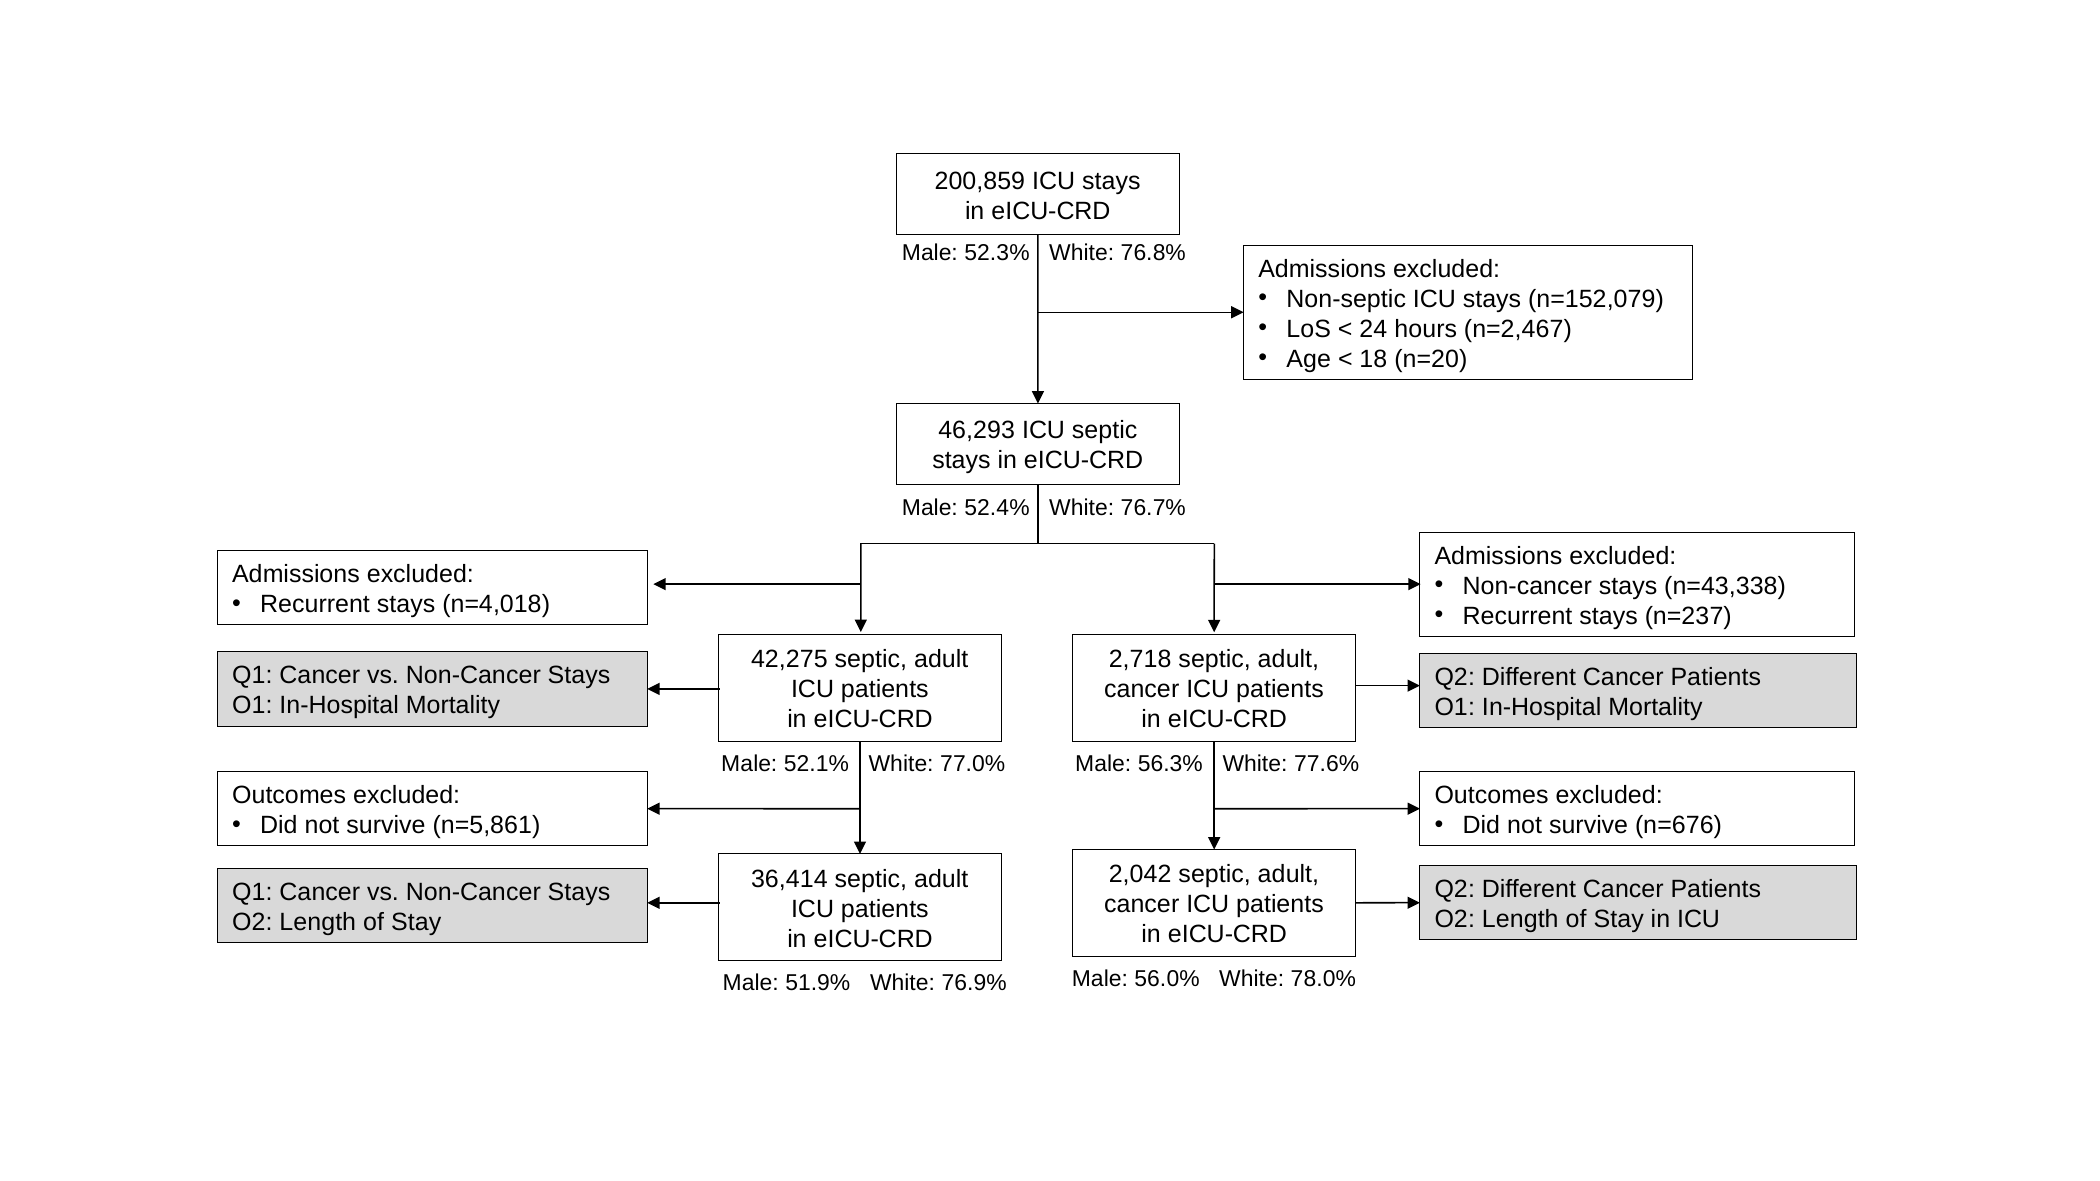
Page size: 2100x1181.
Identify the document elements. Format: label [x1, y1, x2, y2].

text_box [216, 153, 1858, 1004]
